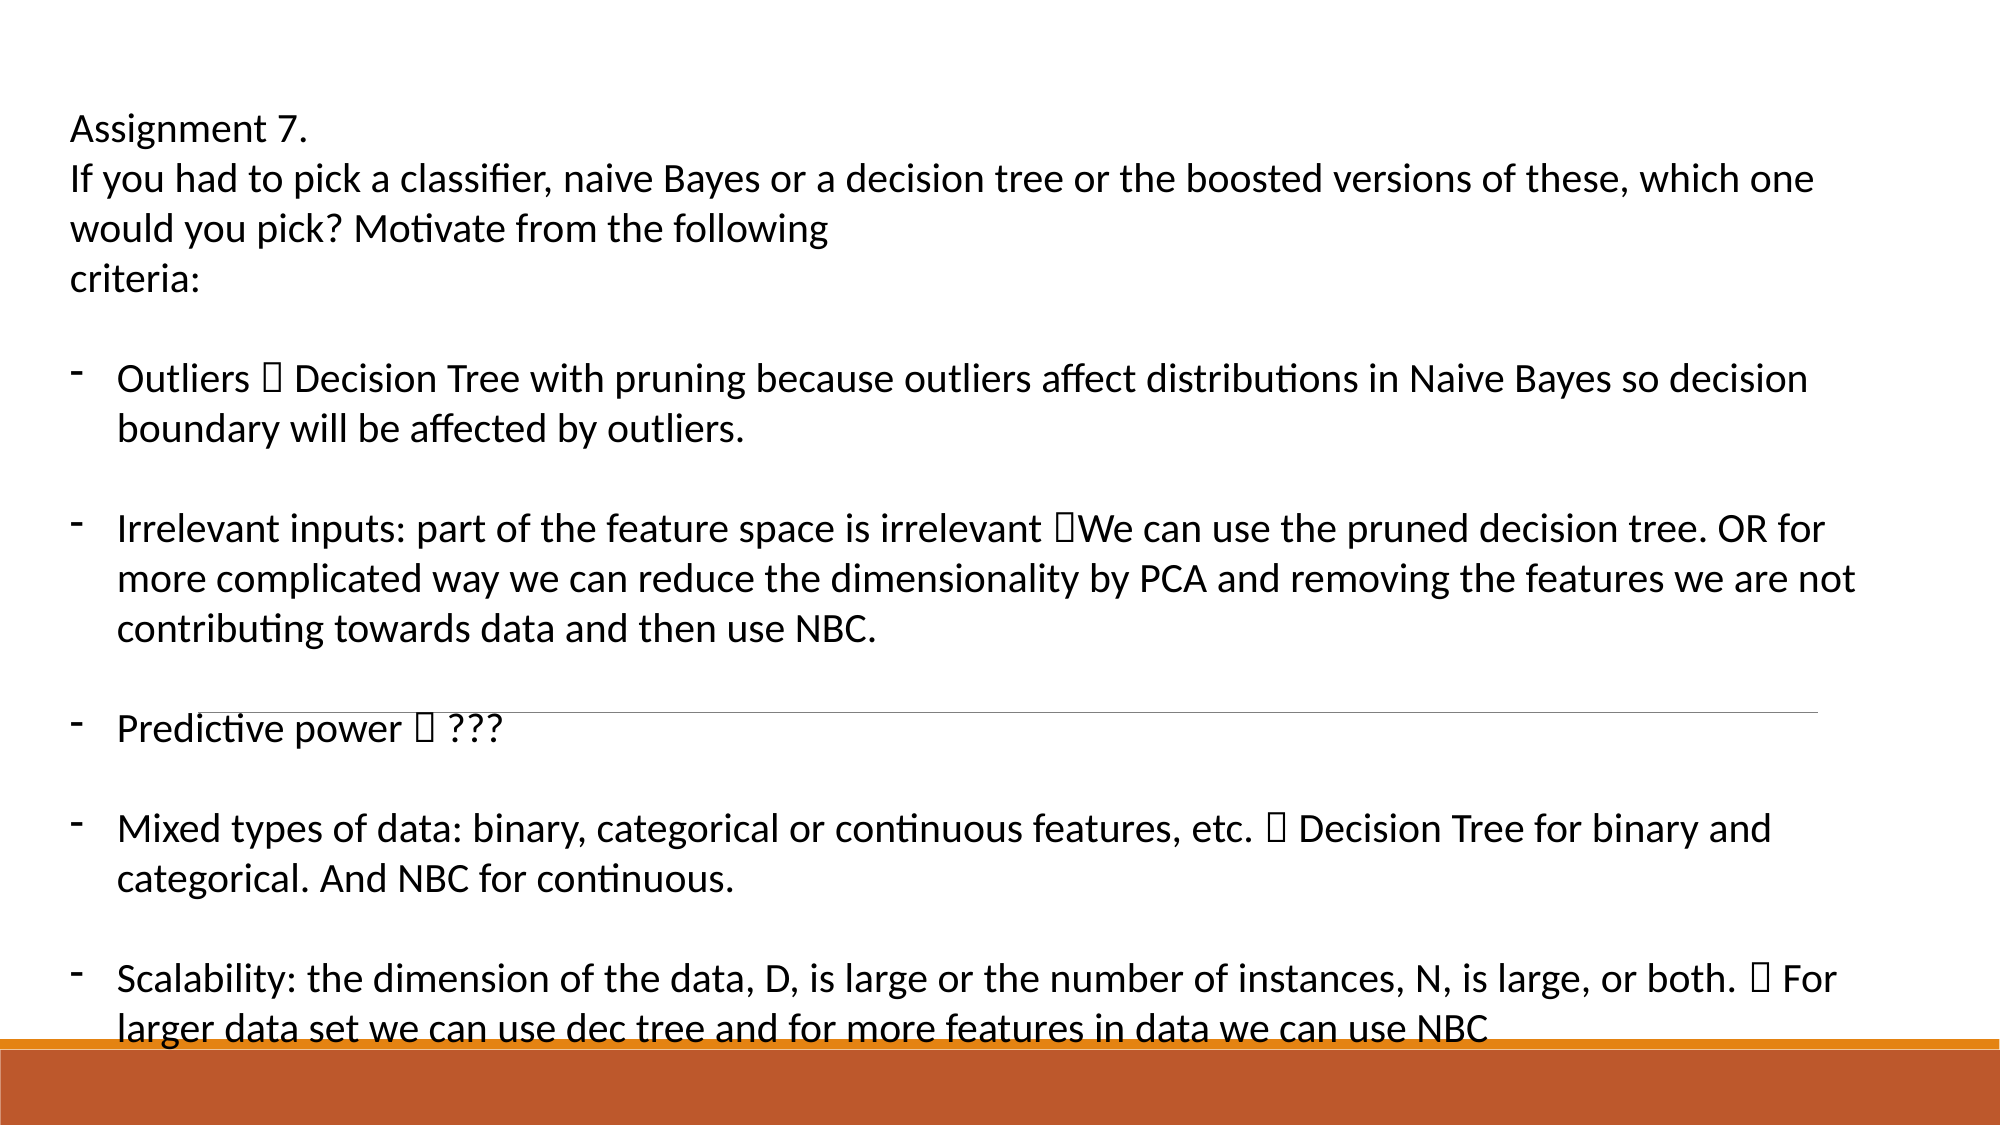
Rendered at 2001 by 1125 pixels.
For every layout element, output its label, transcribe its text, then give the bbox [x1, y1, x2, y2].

text_box Assignment 7. If you had to pick a classifier, naive Bayes or a decision tree or the boosted versions of these, which one would you pick? Motivate from the following criteria: Outliers  Decision Tree with pruning because outliers affect distributions in Naive Bayes so decision boundary will be affected by outliers. Irrelevant inputs: part of the feature space is irrelevant We can use the pruned decision tree. OR for more complicated way we can reduce the dimensionality by PCA and removing the features we are not contributing towards data and then use NBC. Predictive power  ??? Mixed types of data: binary, categorical or continuous features, etc.  Decision Tree for binary and categorical. And NBC for continuous. Scalability: the dimension of the data, D, is large or the number of instances, N, is large, or both.  For larger data set we can use dec tree and for more features in data we can use NBC [55, 93, 1925, 1059]
